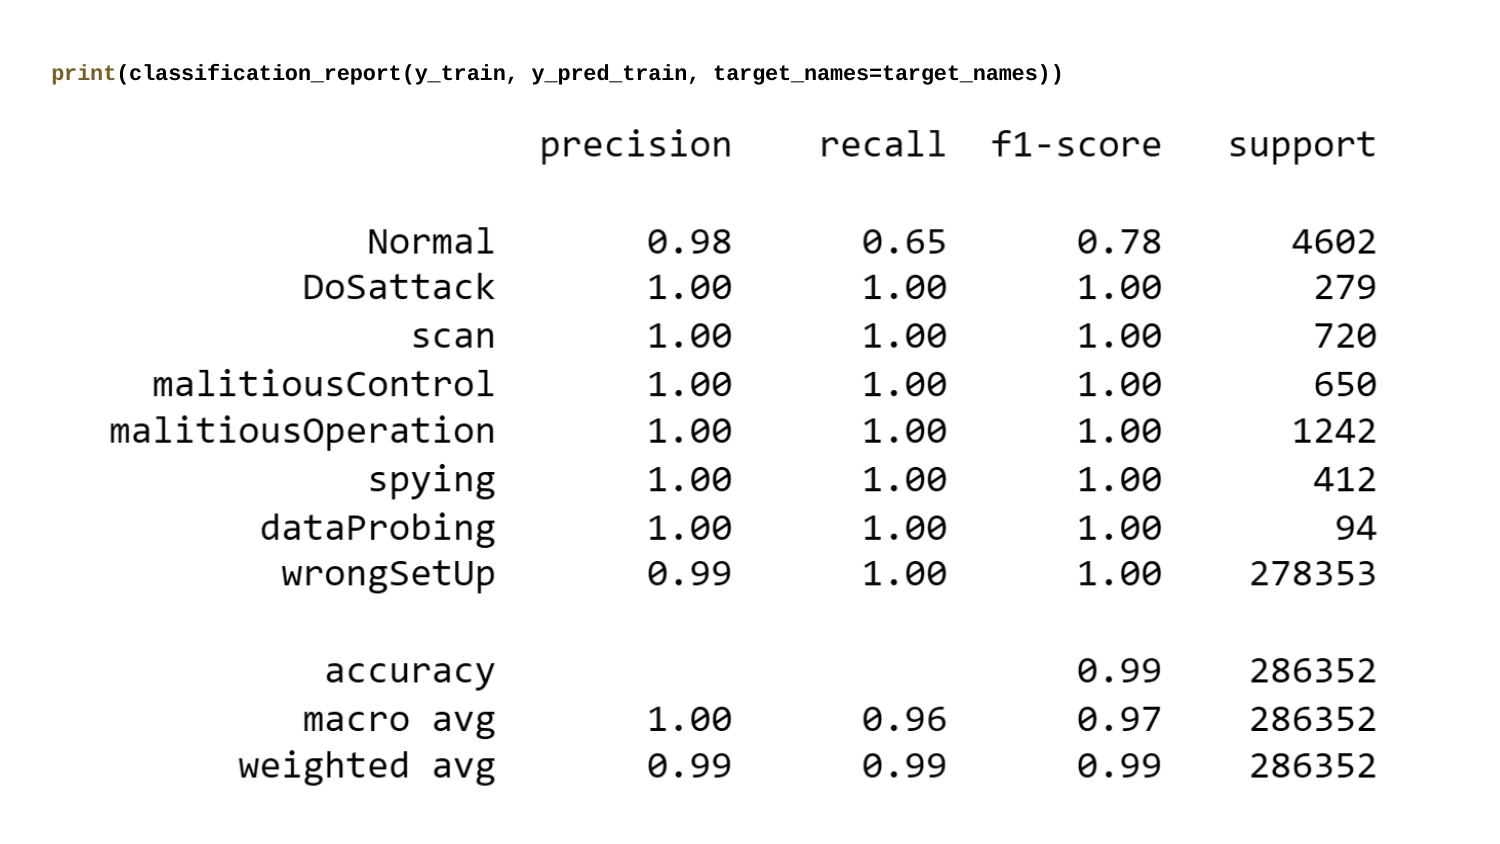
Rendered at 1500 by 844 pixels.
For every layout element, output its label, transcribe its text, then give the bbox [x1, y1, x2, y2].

text_box print(classification_report(y_train, y_pred_train, target_names=target_names)) [36, 34, 1339, 100]
picture [92, 116, 1395, 819]
